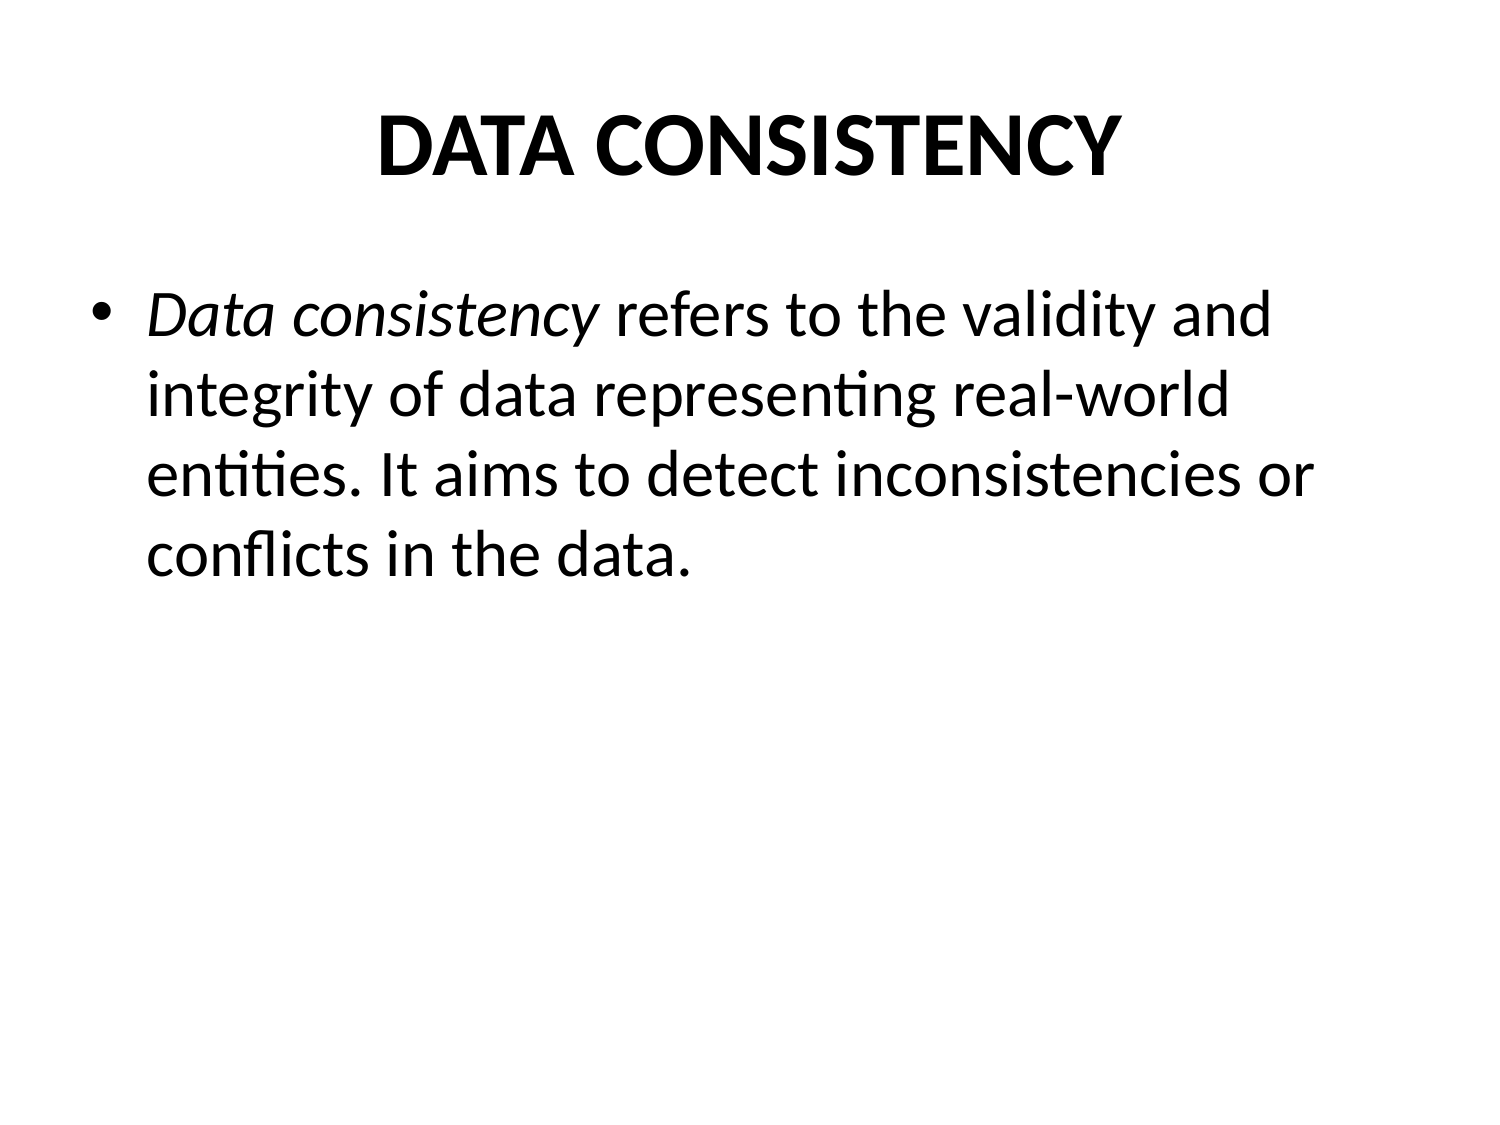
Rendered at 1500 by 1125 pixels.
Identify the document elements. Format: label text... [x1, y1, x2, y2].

list Data consistency refers to the validity and integrity of data representing real-world entities. It aims to detect inconsistencies or conflicts in the data. [75, 262, 1425, 1005]
title DATA CONSISTENCY [75, 45, 1425, 233]
